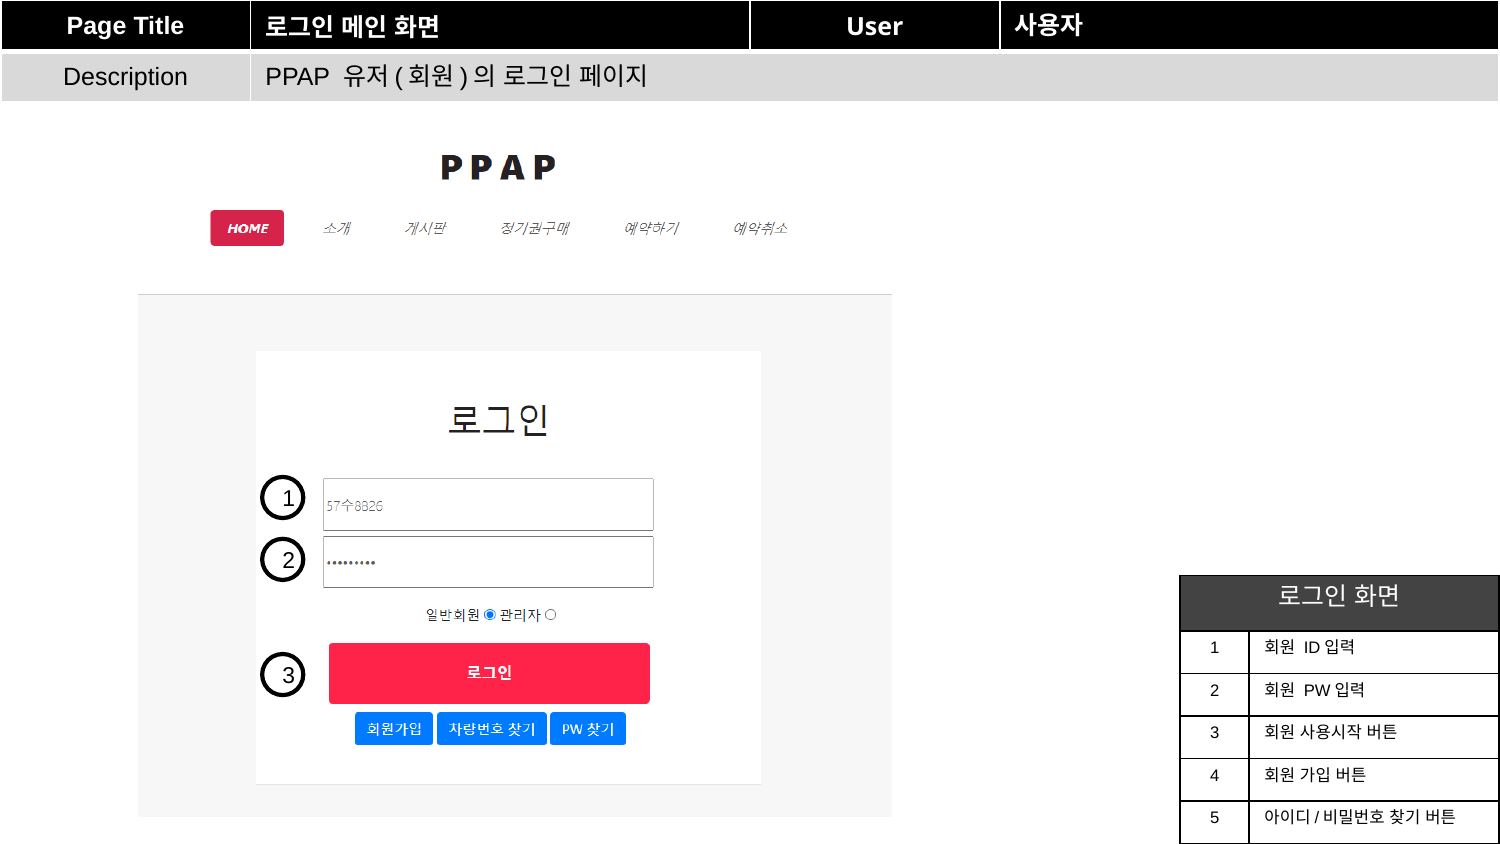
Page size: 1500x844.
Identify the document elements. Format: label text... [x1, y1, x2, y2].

table_cell 회원 ID입력 [1250, 632, 1498, 673]
table_cell 3 [1181, 717, 1248, 758]
table_cell PPAP 유저(회원)의 로그인 페이지 [251, 54, 1498, 101]
table_cell 회원 가입 버튼 [1250, 759, 1498, 800]
table_cell Description [2, 54, 250, 101]
table_cell 회원 사용시작 버튼 [1250, 717, 1498, 758]
table_header User [751, 1, 999, 49]
table_cell 아이디/비밀번호 찾기 버튼 [1250, 802, 1498, 843]
table_header 로그인 메인 화면 [251, 1, 749, 49]
table_cell 5 [1181, 802, 1248, 843]
table_cell 회원 PW입력 [1250, 674, 1498, 715]
table_header Page Title [2, 1, 250, 49]
table_cell 4 [1181, 759, 1248, 800]
picture [138, 120, 893, 824]
table_header 사용자 [1001, 1, 1498, 49]
table_cell 2 [1181, 674, 1248, 715]
table_header 로그인 화면 [1181, 576, 1498, 630]
table_cell 1 [1181, 632, 1248, 673]
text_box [261, 476, 304, 696]
